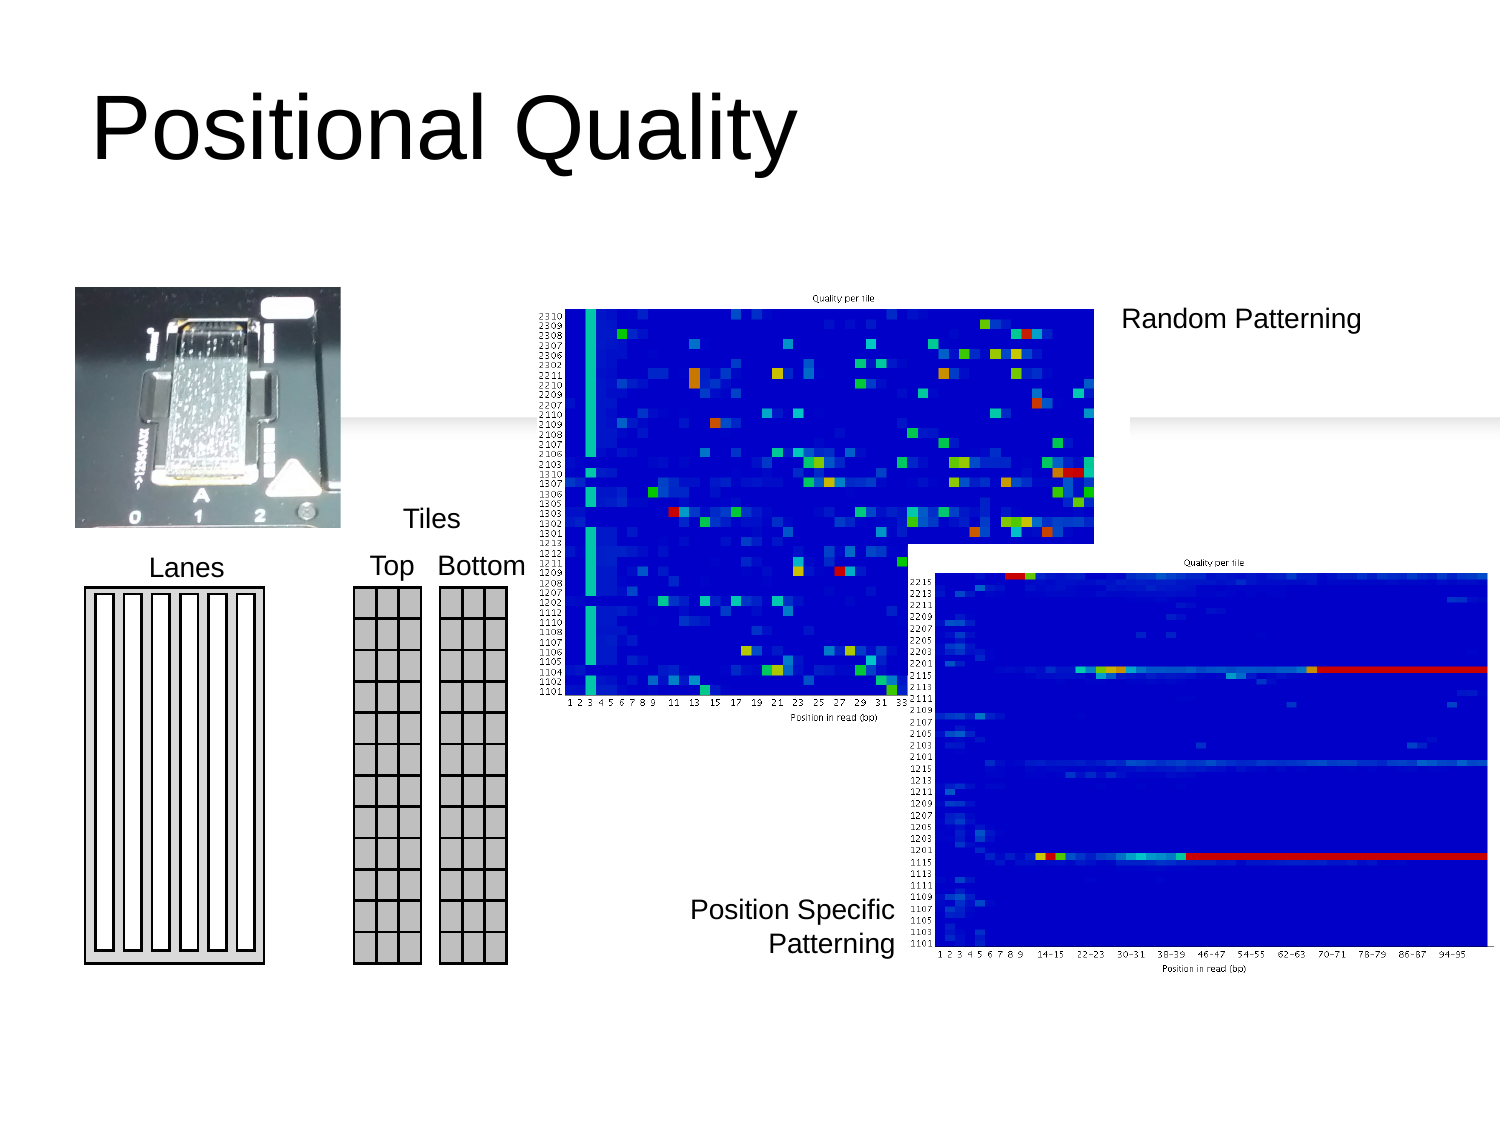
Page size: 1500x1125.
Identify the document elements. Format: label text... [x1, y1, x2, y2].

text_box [85, 542, 264, 964]
picture [74, 287, 341, 528]
title Positional Quality [75, 52, 1425, 193]
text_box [537, 279, 1380, 724]
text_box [354, 492, 542, 964]
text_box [673, 544, 1500, 975]
